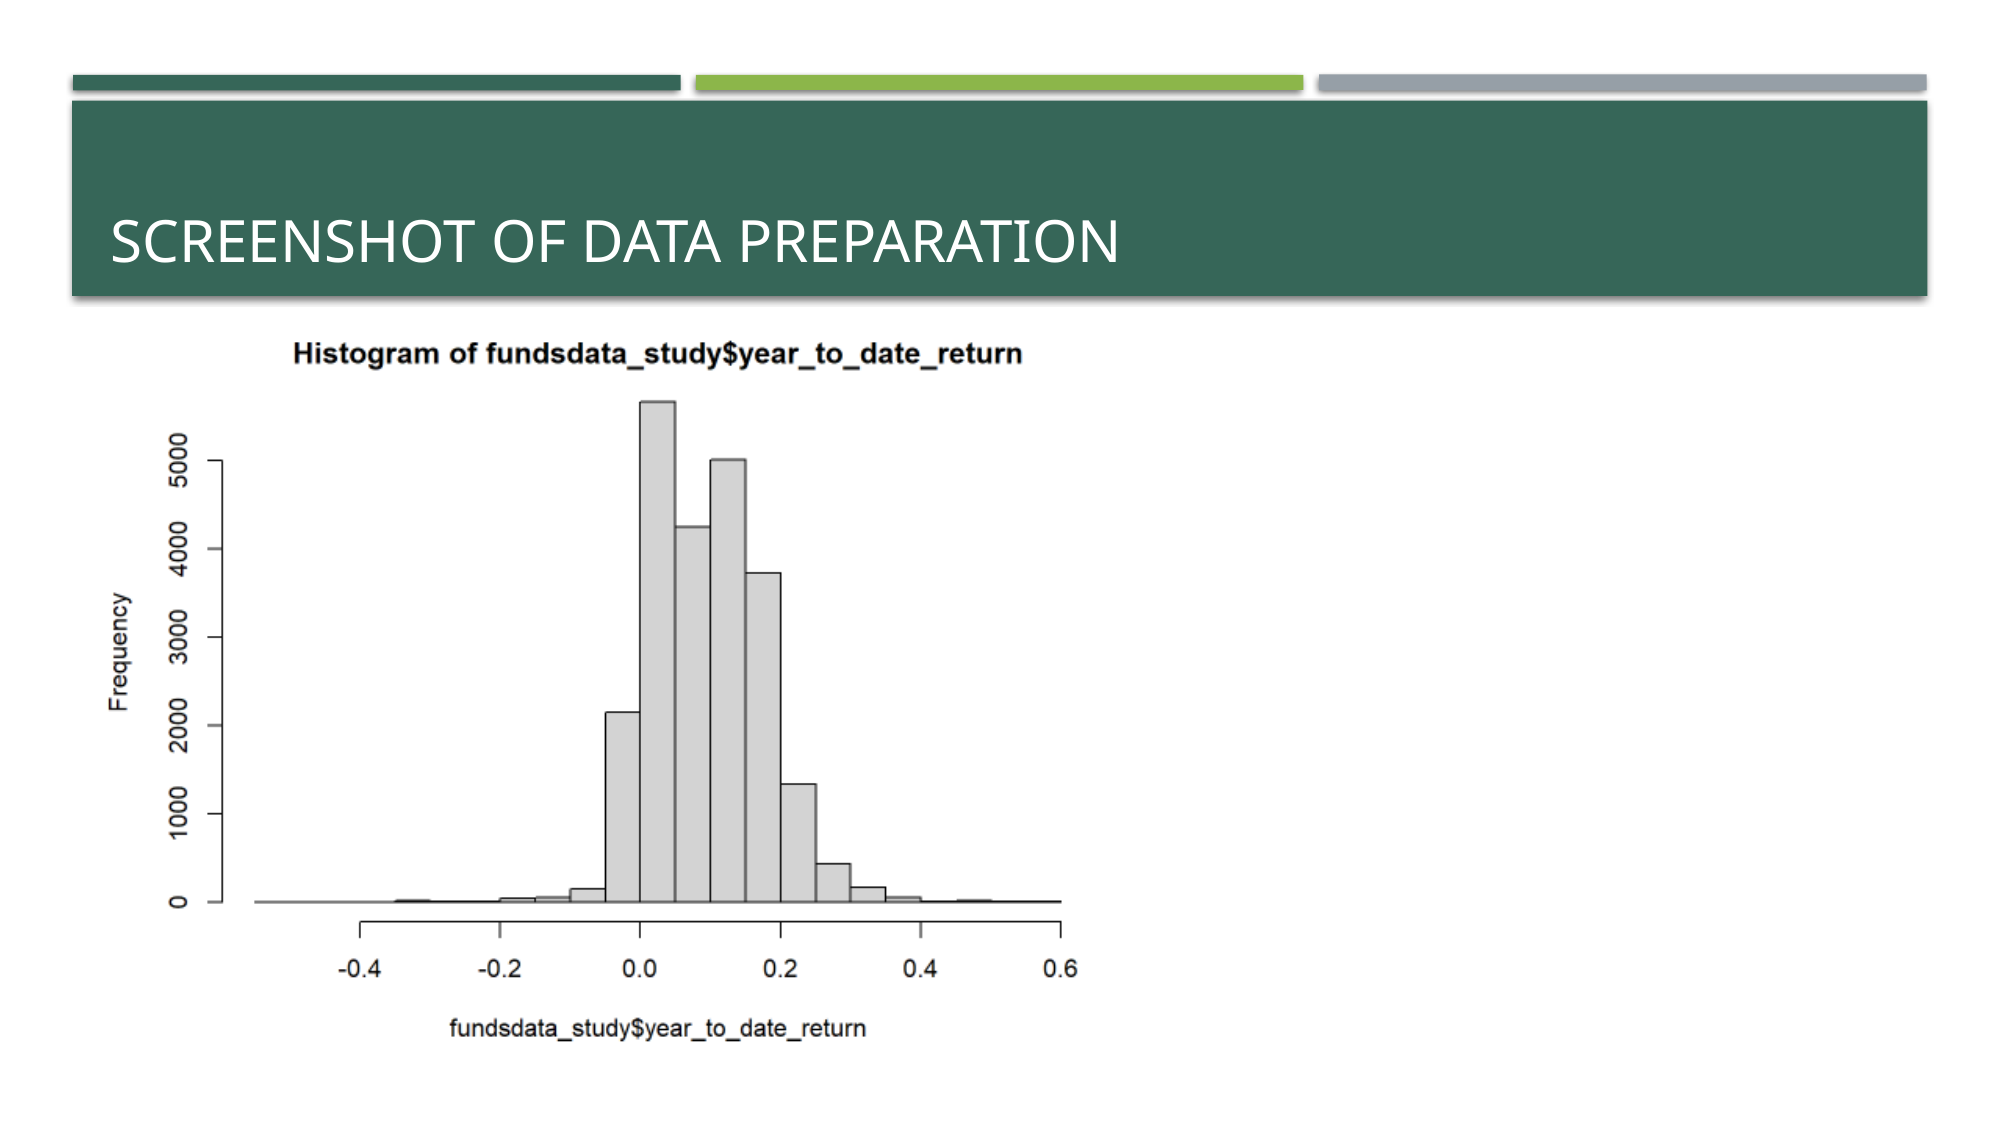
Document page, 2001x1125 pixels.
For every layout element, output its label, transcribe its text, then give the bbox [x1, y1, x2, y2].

title Screenshot of data preparation [95, 115, 1905, 282]
picture [94, 315, 1115, 1066]
